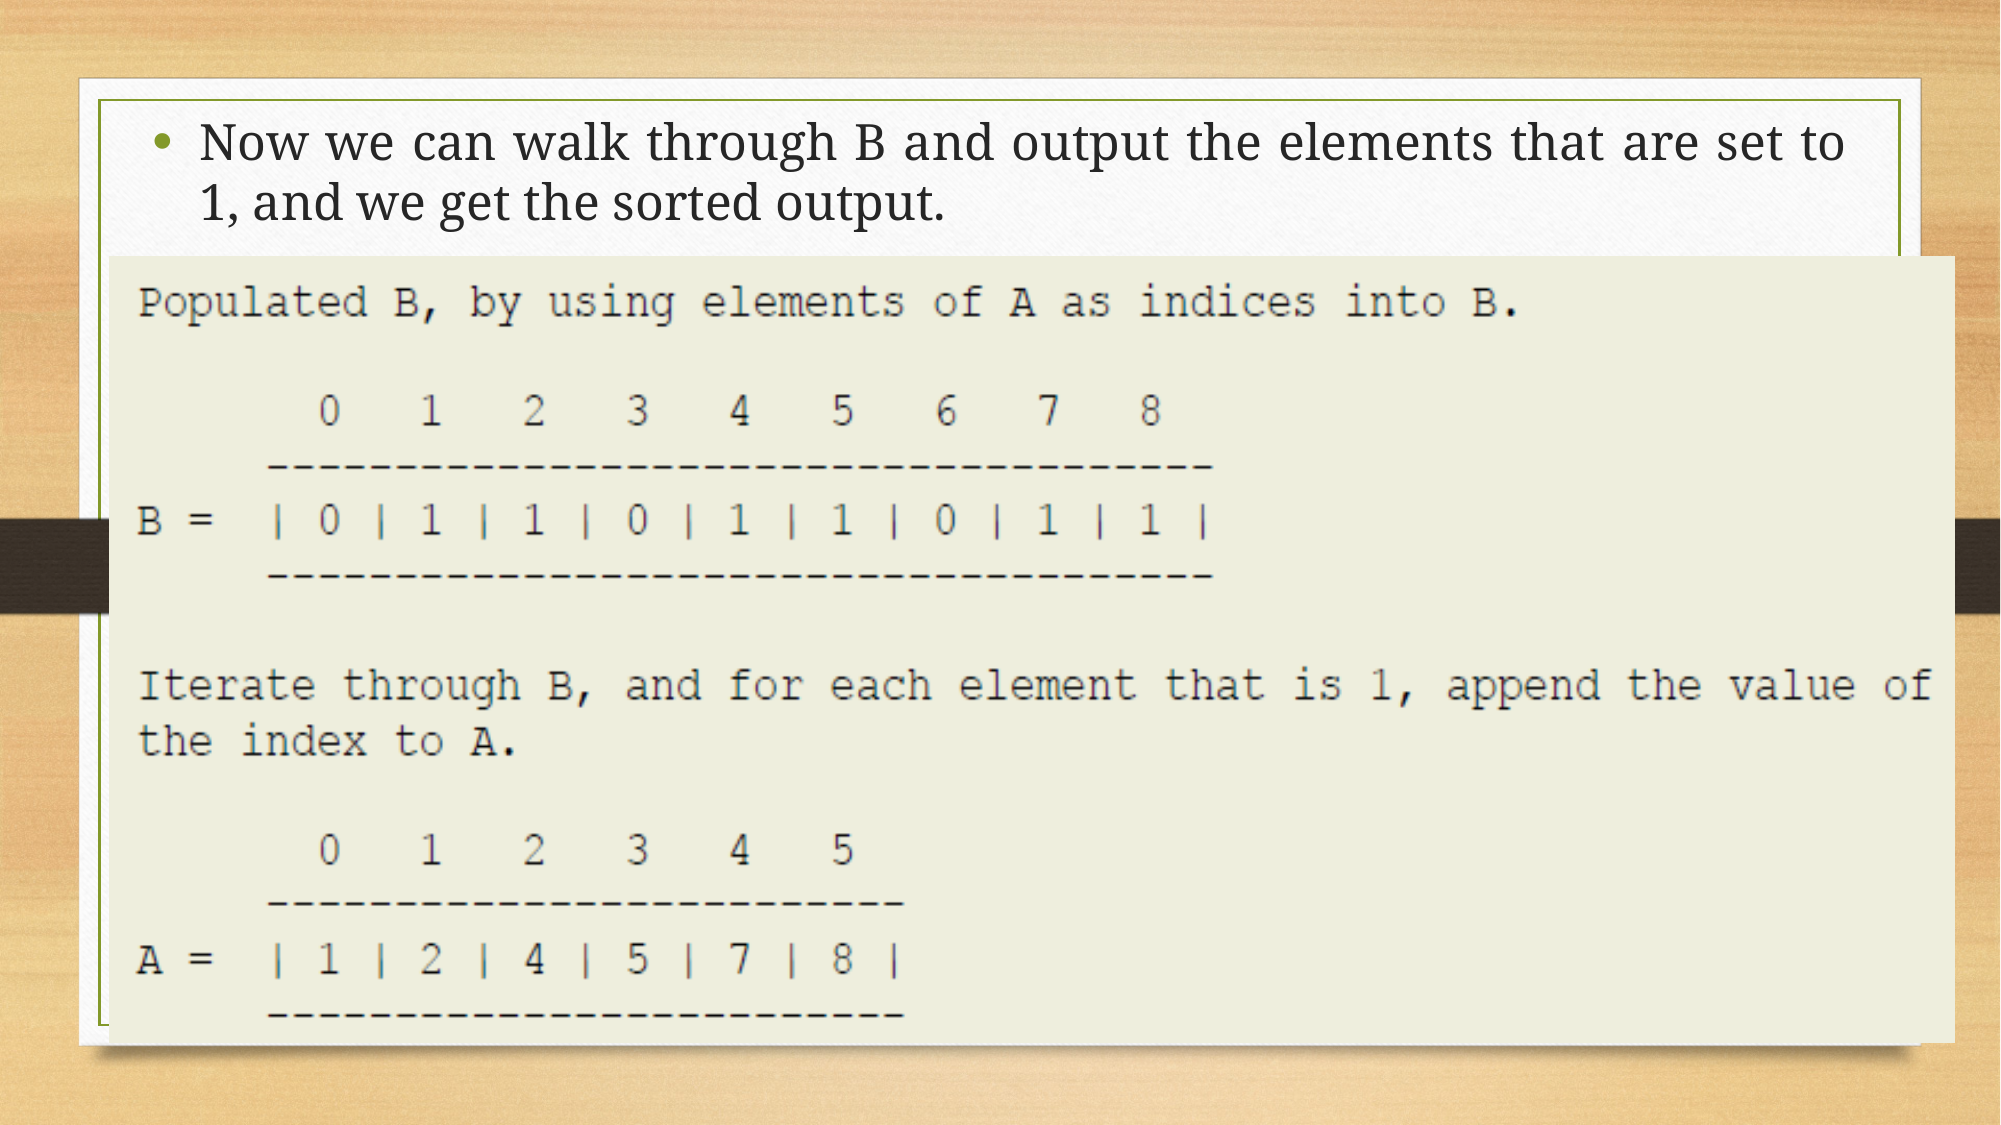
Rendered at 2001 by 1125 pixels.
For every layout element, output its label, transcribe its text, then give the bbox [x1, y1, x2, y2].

picture [0, 0, 2001, 1125]
list Now we can walk through B and output the elements that are set to 1, and we get the sorted output. [137, 102, 1863, 255]
